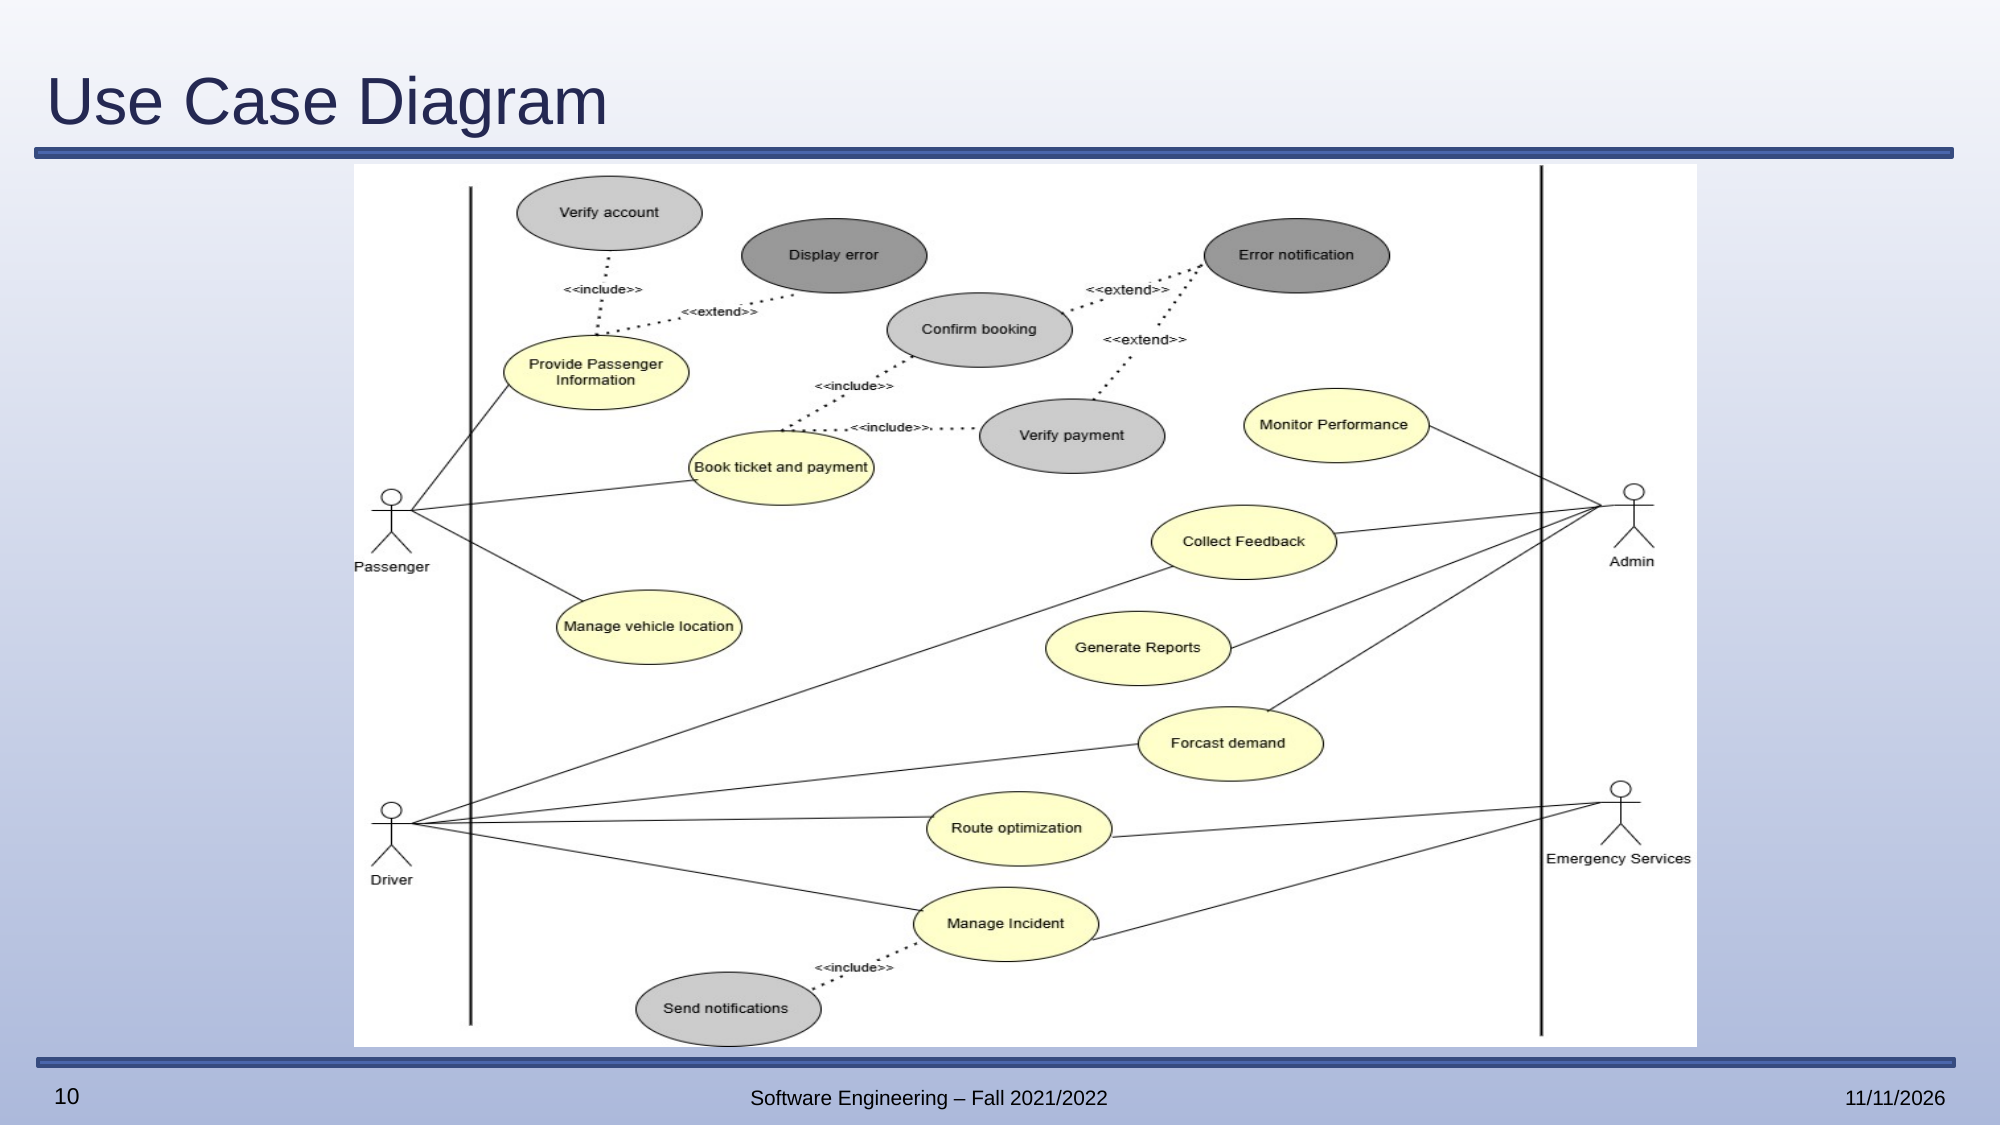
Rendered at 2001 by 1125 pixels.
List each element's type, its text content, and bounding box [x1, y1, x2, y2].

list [353, 163, 1698, 1047]
footer Software Engineering – Fall 2021/2022 [354, 1077, 1505, 1119]
slide_number 10 [39, 1077, 323, 1119]
title Use Case Diagram [31, 31, 1685, 165]
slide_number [1544, 1077, 1961, 1119]
